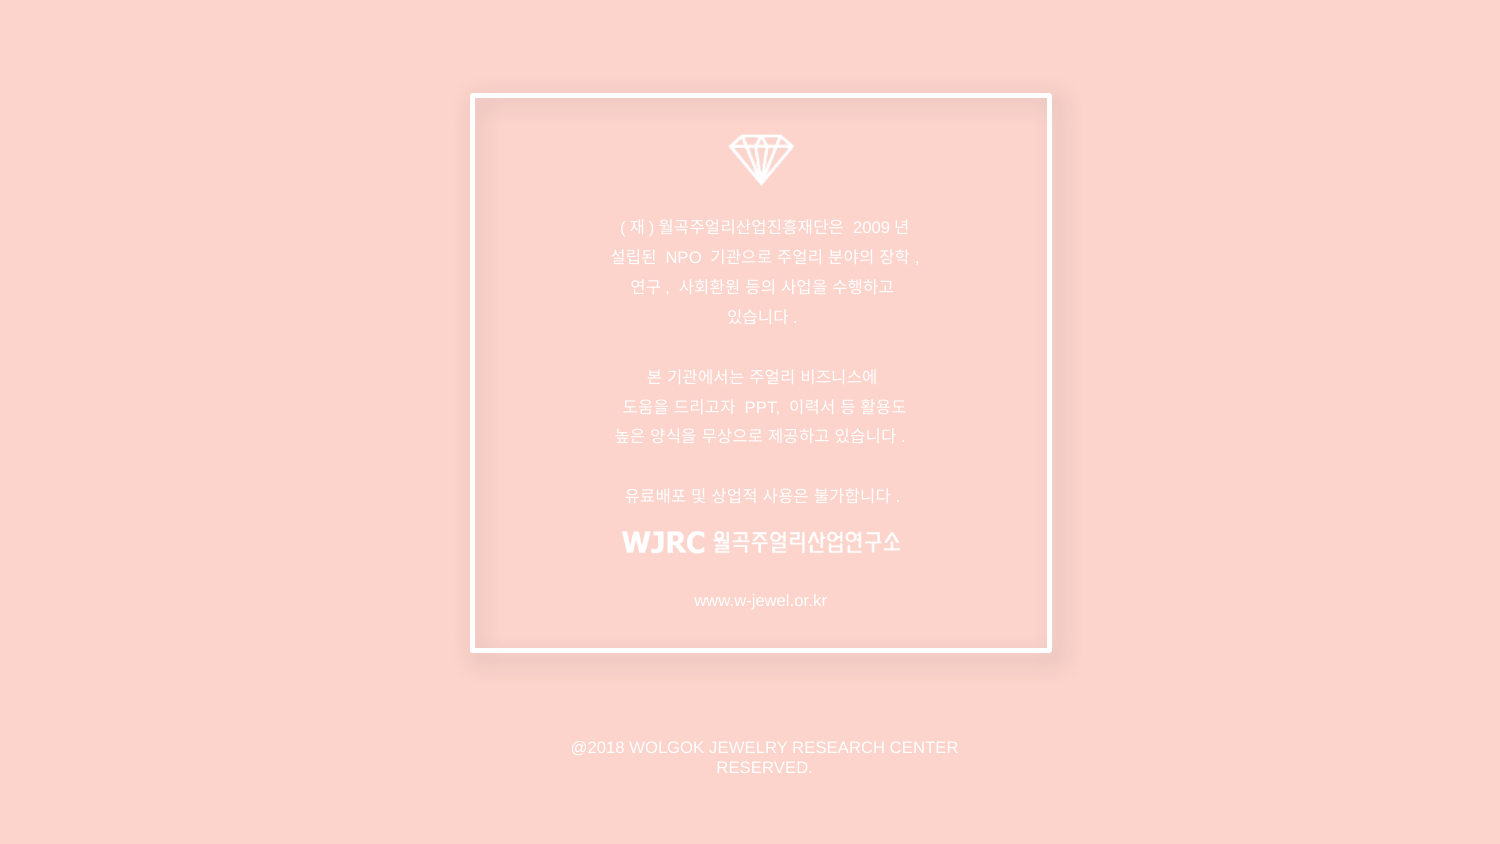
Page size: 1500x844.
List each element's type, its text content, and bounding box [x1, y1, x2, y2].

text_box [471, 95, 1050, 651]
text_box @2018 WOLGOK JEWELRY RESEARCH CENTER RESERVED. [507, 729, 1023, 785]
